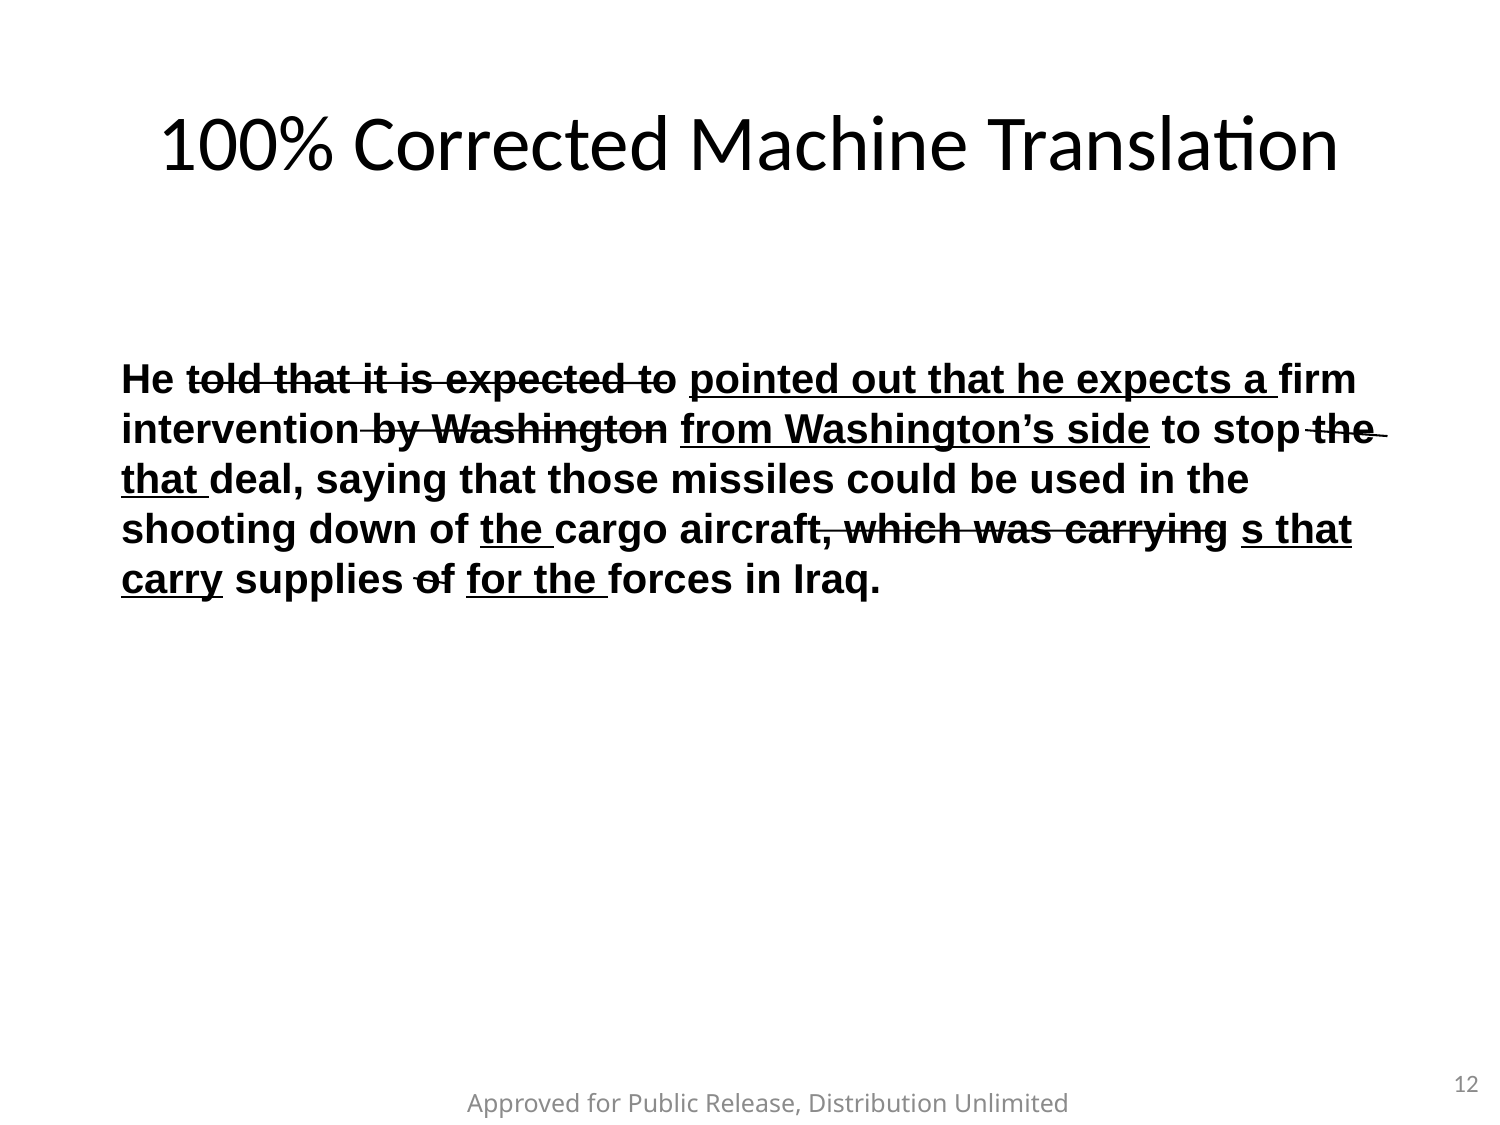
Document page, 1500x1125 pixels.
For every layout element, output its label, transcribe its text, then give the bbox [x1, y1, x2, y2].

text_box Approved for Public Release, Distribution Unlimited [237, 1072, 1300, 1125]
text_box He told that it is expected to pointed out that he expects a firm intervention by Washington from Washington’s side to stop the that deal, saying that those missiles could be used in the shooting down of the cargo aircraft, which was carrying s that carry supplies of for the forces in Iraq. [106, 344, 1406, 660]
slide_number 12 [1368, 1052, 1494, 1113]
title 100% Corrected Machine Translation [75, 45, 1425, 233]
